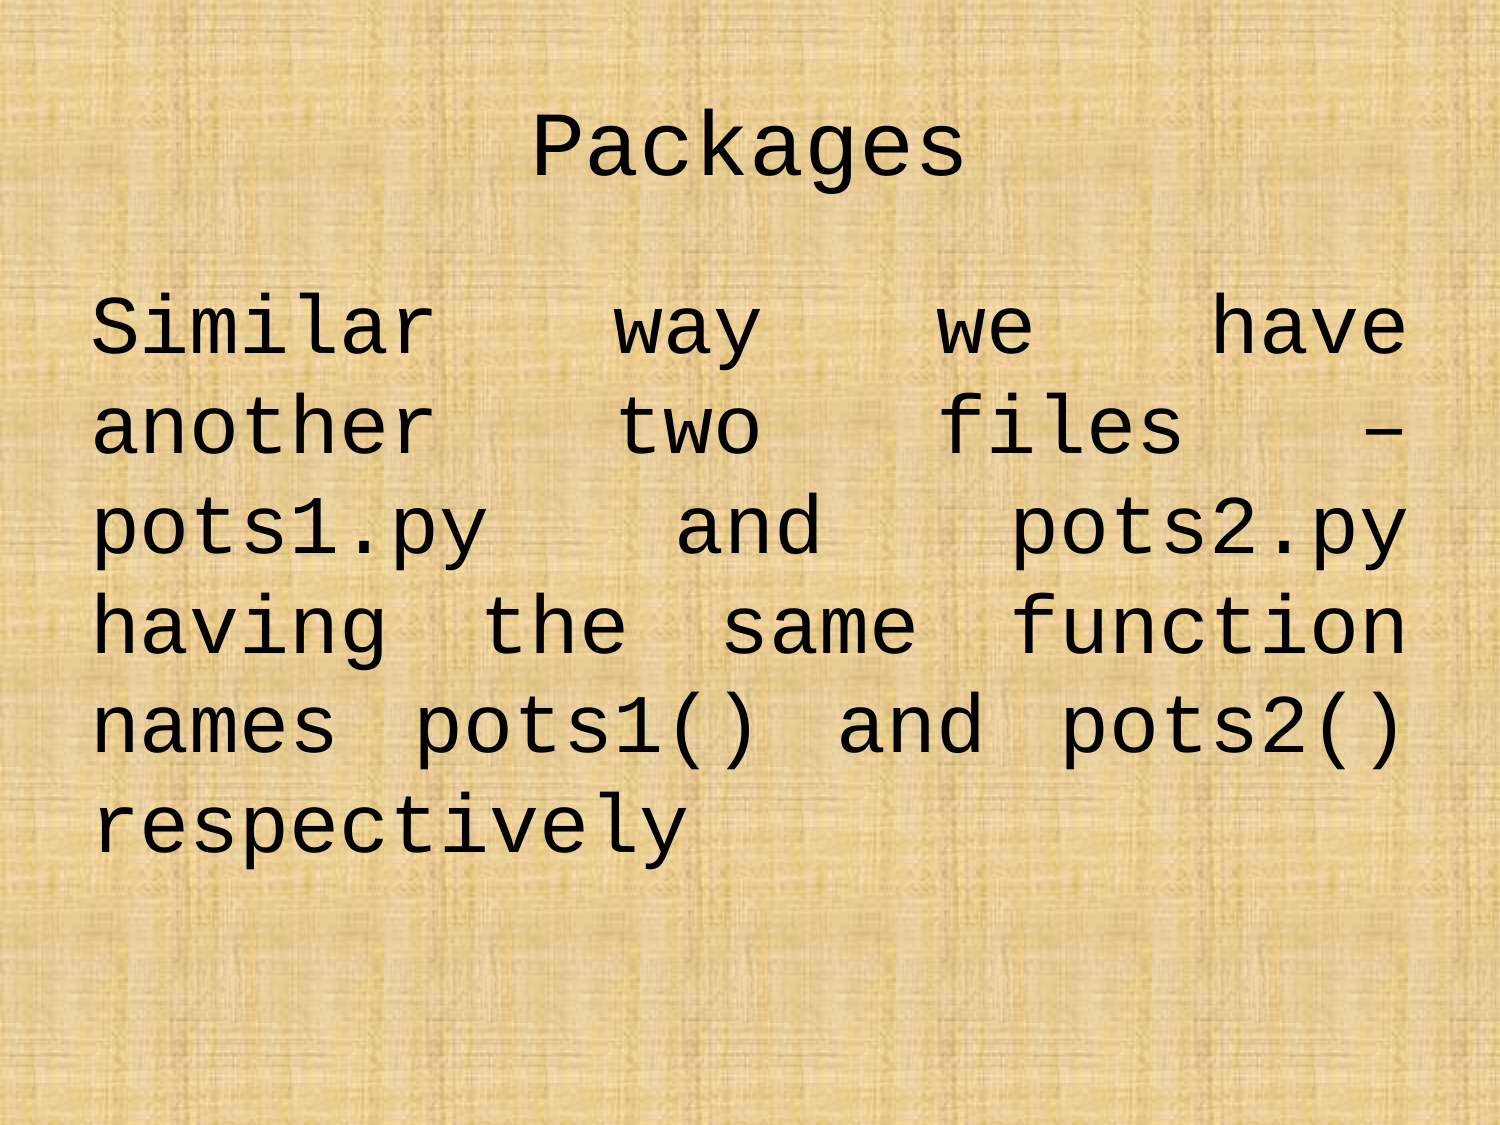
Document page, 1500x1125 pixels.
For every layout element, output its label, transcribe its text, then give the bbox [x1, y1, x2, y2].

list Similar way we have another two files – pots1.py and pots2.py having the same function names pots1() and pots2() respectively [75, 262, 1425, 1005]
picture [0, 0, 1500, 1125]
title Packages [75, 45, 1425, 233]
